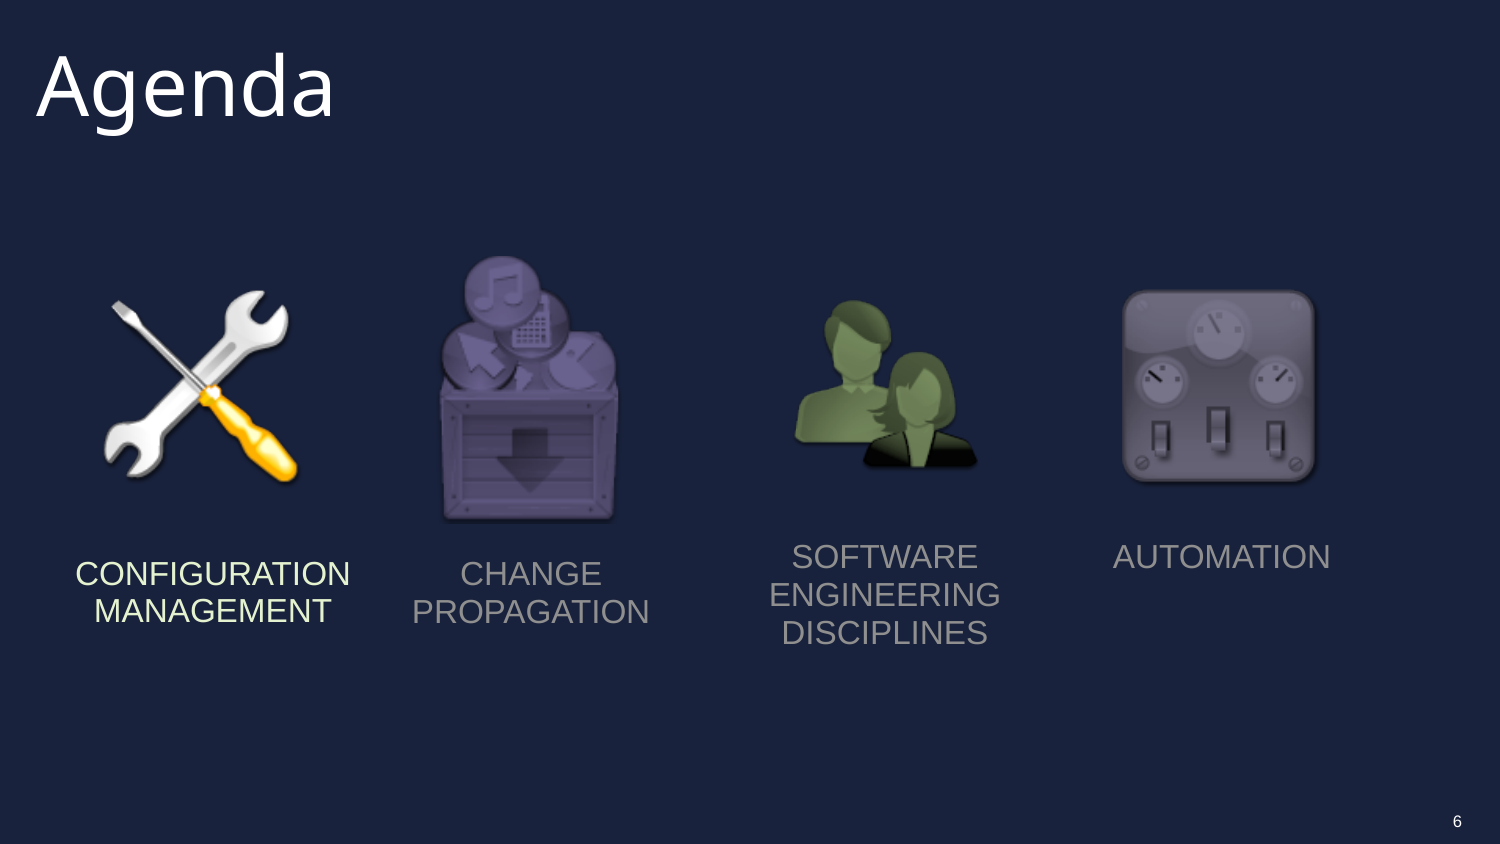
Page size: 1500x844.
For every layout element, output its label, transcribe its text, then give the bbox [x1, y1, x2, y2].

picture [784, 289, 986, 491]
picture [1122, 289, 1323, 491]
text_box automation [1063, 538, 1382, 649]
picture [397, 256, 665, 524]
slide_number 5 [1400, 798, 1463, 844]
text_box Change propagation [372, 554, 691, 665]
picture [102, 289, 303, 491]
text_box software Engineering disciplines [726, 538, 1045, 649]
list Configuration Management [54, 554, 372, 665]
title Agenda [36, 44, 747, 212]
